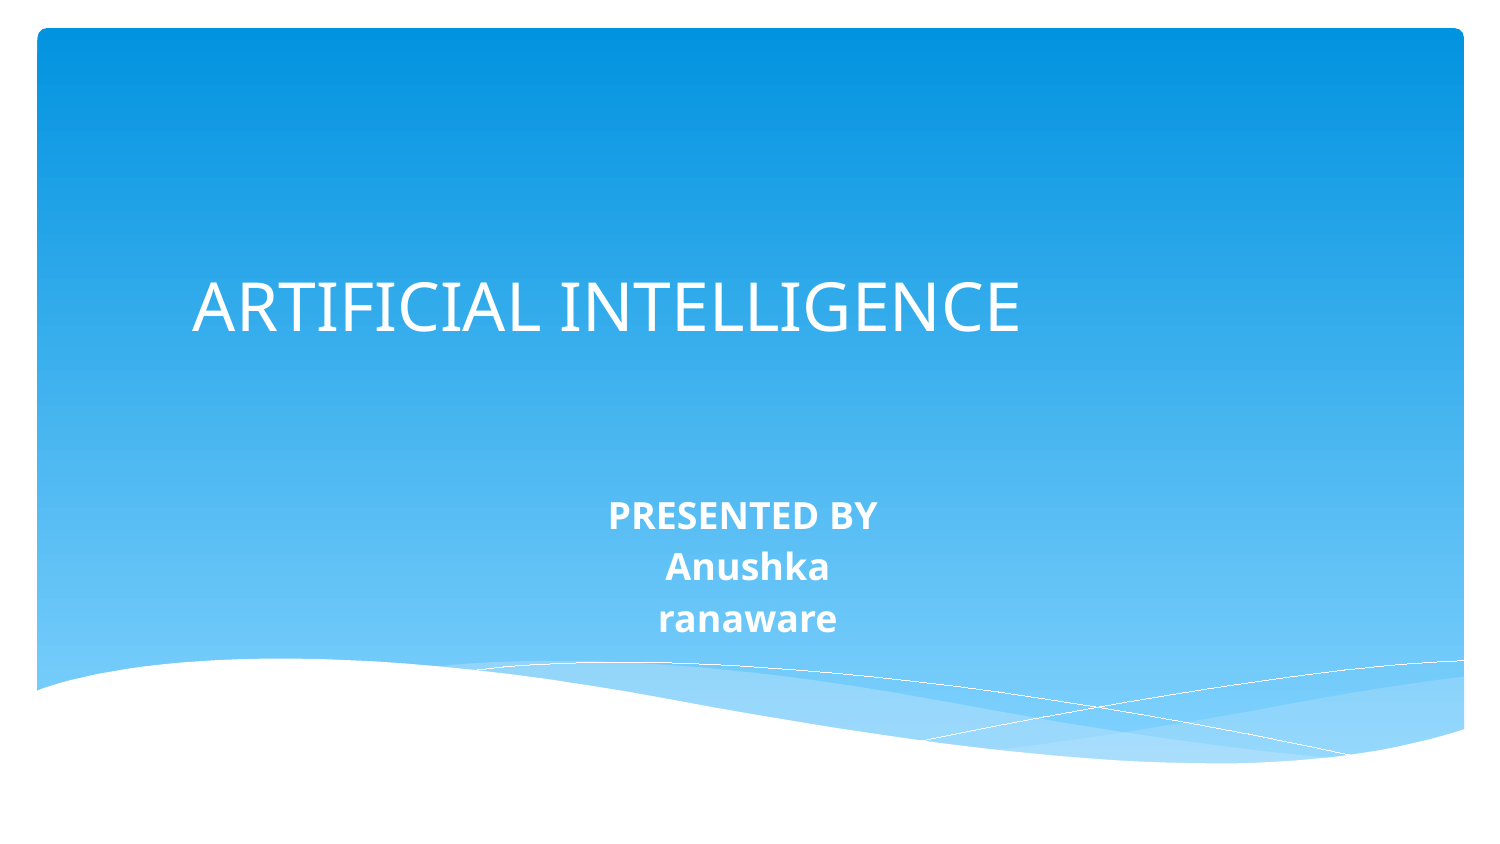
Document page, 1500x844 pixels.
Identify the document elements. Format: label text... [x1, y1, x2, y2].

title ARTIFICIAL INTELLIGENCE [177, 209, 1114, 361]
subtitle PRESENTED BY Anushka ranaware [310, 492, 1110, 683]
